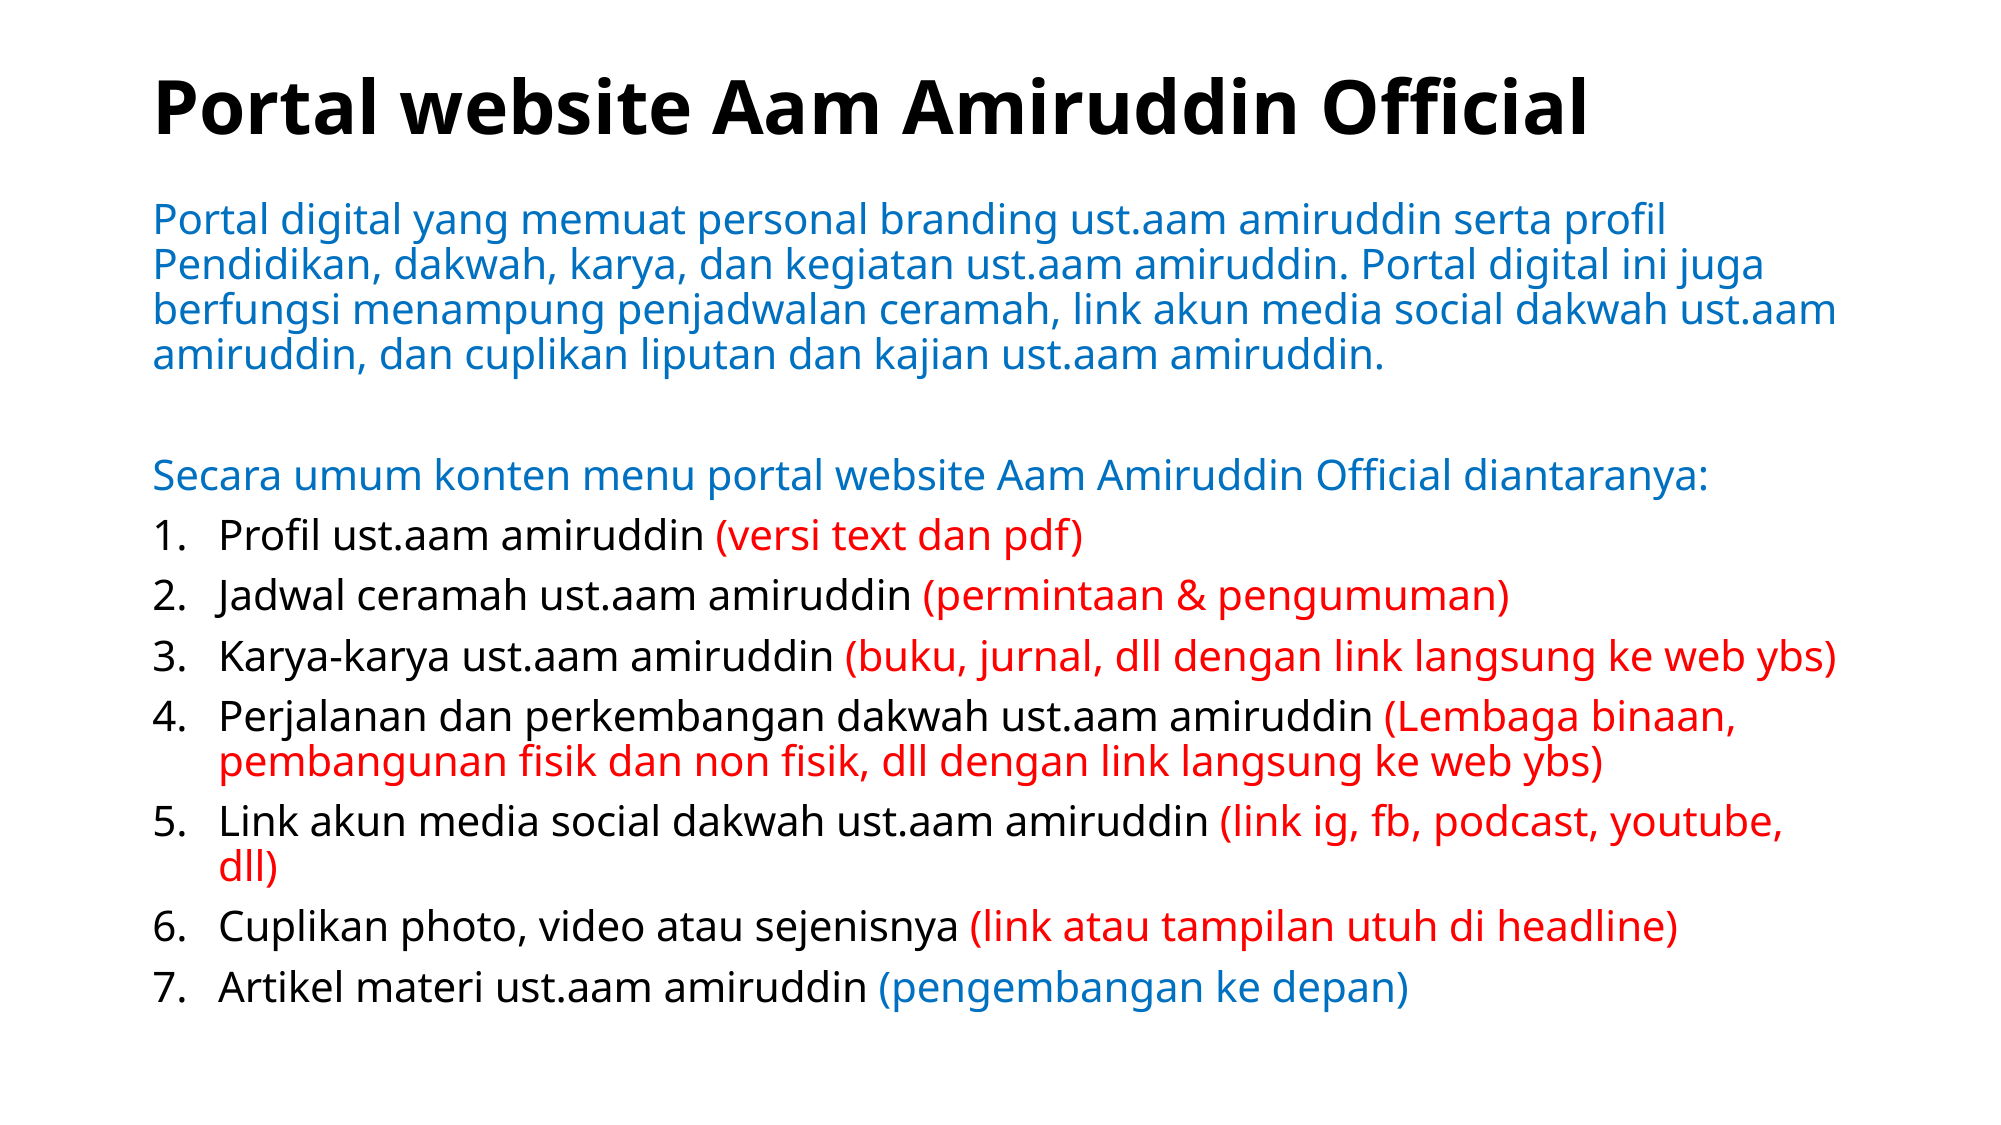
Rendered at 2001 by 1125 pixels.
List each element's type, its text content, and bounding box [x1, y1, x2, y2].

title Portal website Aam Amiruddin Official [137, 30, 1863, 190]
list Portal digital yang memuat personal branding ust.aam amiruddin serta profil Pendidikan, dakwah, karya, dan kegiatan ust.aam amiruddin. Portal digital ini juga berfungsi menampung penjadwalan ceramah, link akun media social dakwah ust.aam amiruddin, dan cuplikan liputan dan kajian ust.aam amiruddin. Secara umum konten menu portal website Aam Amiruddin Official diantaranya: Profil ust.aam amiruddin (versi text dan pdf) Jadwal ceramah ust.aam amiruddin (permintaan & pengumuman) Karya-karya ust.aam amiruddin (buku, jurnal, dll dengan link langsung ke web ybs) Perjalanan dan perkembangan dakwah ust.aam amiruddin (Lembaga binaan, pembangunan fisik dan non fisik, dll dengan link langsung ke web ybs) Link akun media social dakwah ust.aam amiruddin (link ig, fb, podcast, youtube, dll) Cuplikan photo, video atau sejenisnya (link atau tampilan utuh di headline) Artikel materi ust.aam amiruddin (pengembangan ke depan) [137, 190, 1863, 1050]
